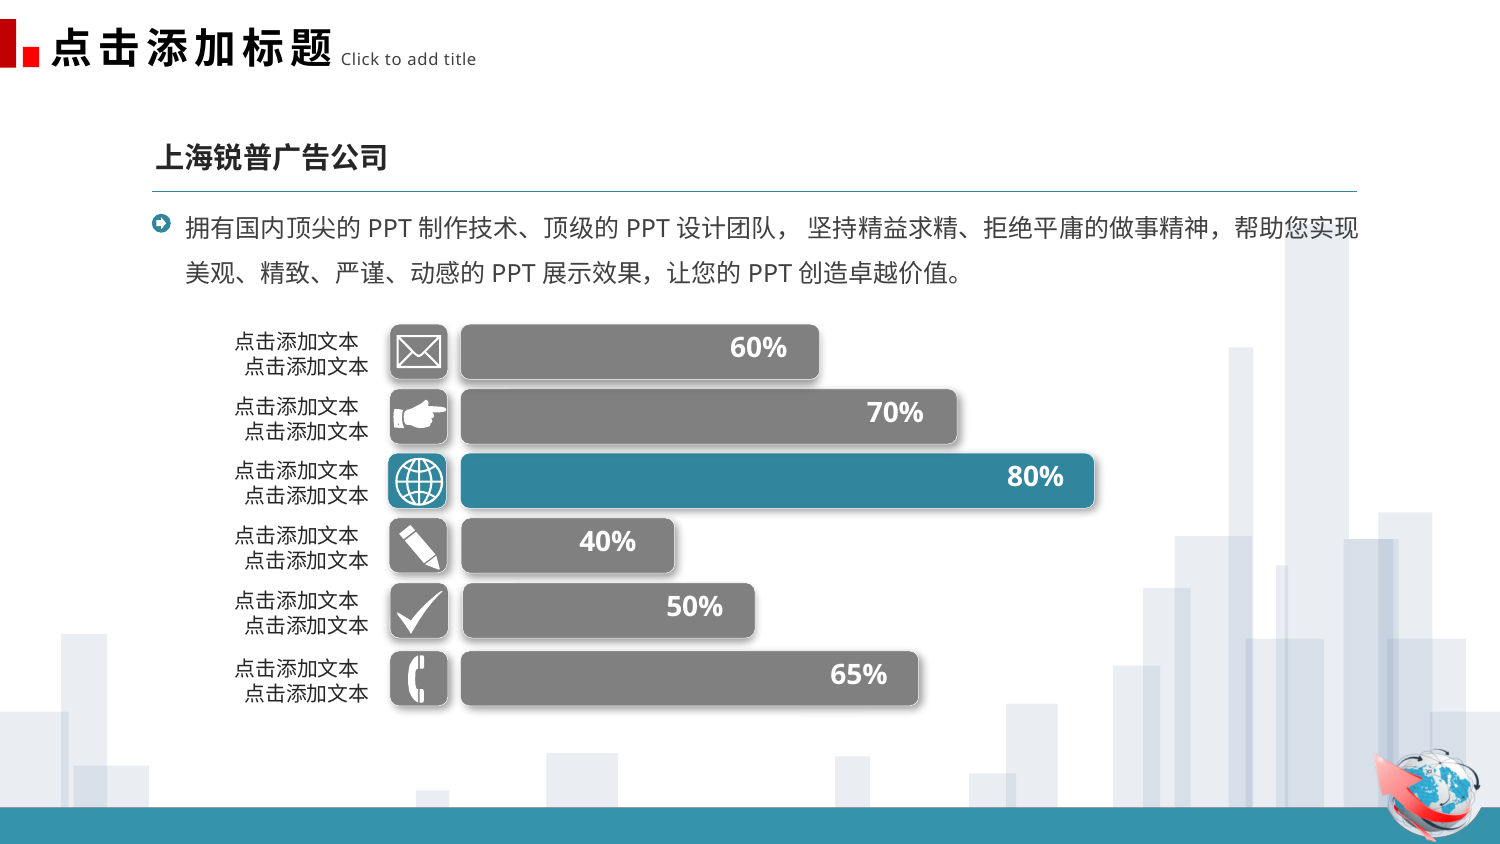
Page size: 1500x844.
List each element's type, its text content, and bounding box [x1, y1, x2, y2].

picture [1359, 744, 1484, 844]
text_box 点击添加文本 点击添加文本 [206, 450, 386, 515]
text_box 拥有国内顶尖的PPT制作技术、顶级的PPT设计团队， 坚持精益求精、拒绝平庸的做事精神，帮助您实现美观、精致、严谨、动感的PPT展示效果，让您的PPT创造卓越价值。 [170, 190, 1376, 295]
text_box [460, 515, 698, 577]
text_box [387, 452, 447, 509]
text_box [389, 582, 449, 639]
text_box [460, 451, 1126, 513]
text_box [389, 650, 449, 707]
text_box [460, 322, 849, 384]
text_box 点击添加文本 点击添加文本 [206, 515, 388, 580]
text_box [389, 388, 448, 445]
text_box 点击添加文本 点击添加文本 [206, 321, 408, 386]
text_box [151, 213, 171, 233]
text_box 点击添加标题 [35, 14, 373, 80]
text_box 点击添加文本 点击添加文本 [206, 580, 389, 645]
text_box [389, 323, 449, 380]
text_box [388, 517, 448, 574]
text_box 点击添加文本 点击添加文本 [206, 386, 389, 450]
text_box Click to add title [325, 41, 492, 77]
text_box 点击添加文本 点击添加文本 [206, 648, 408, 714]
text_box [139, 114, 1357, 192]
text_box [462, 580, 785, 642]
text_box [460, 386, 986, 448]
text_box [460, 648, 949, 710]
